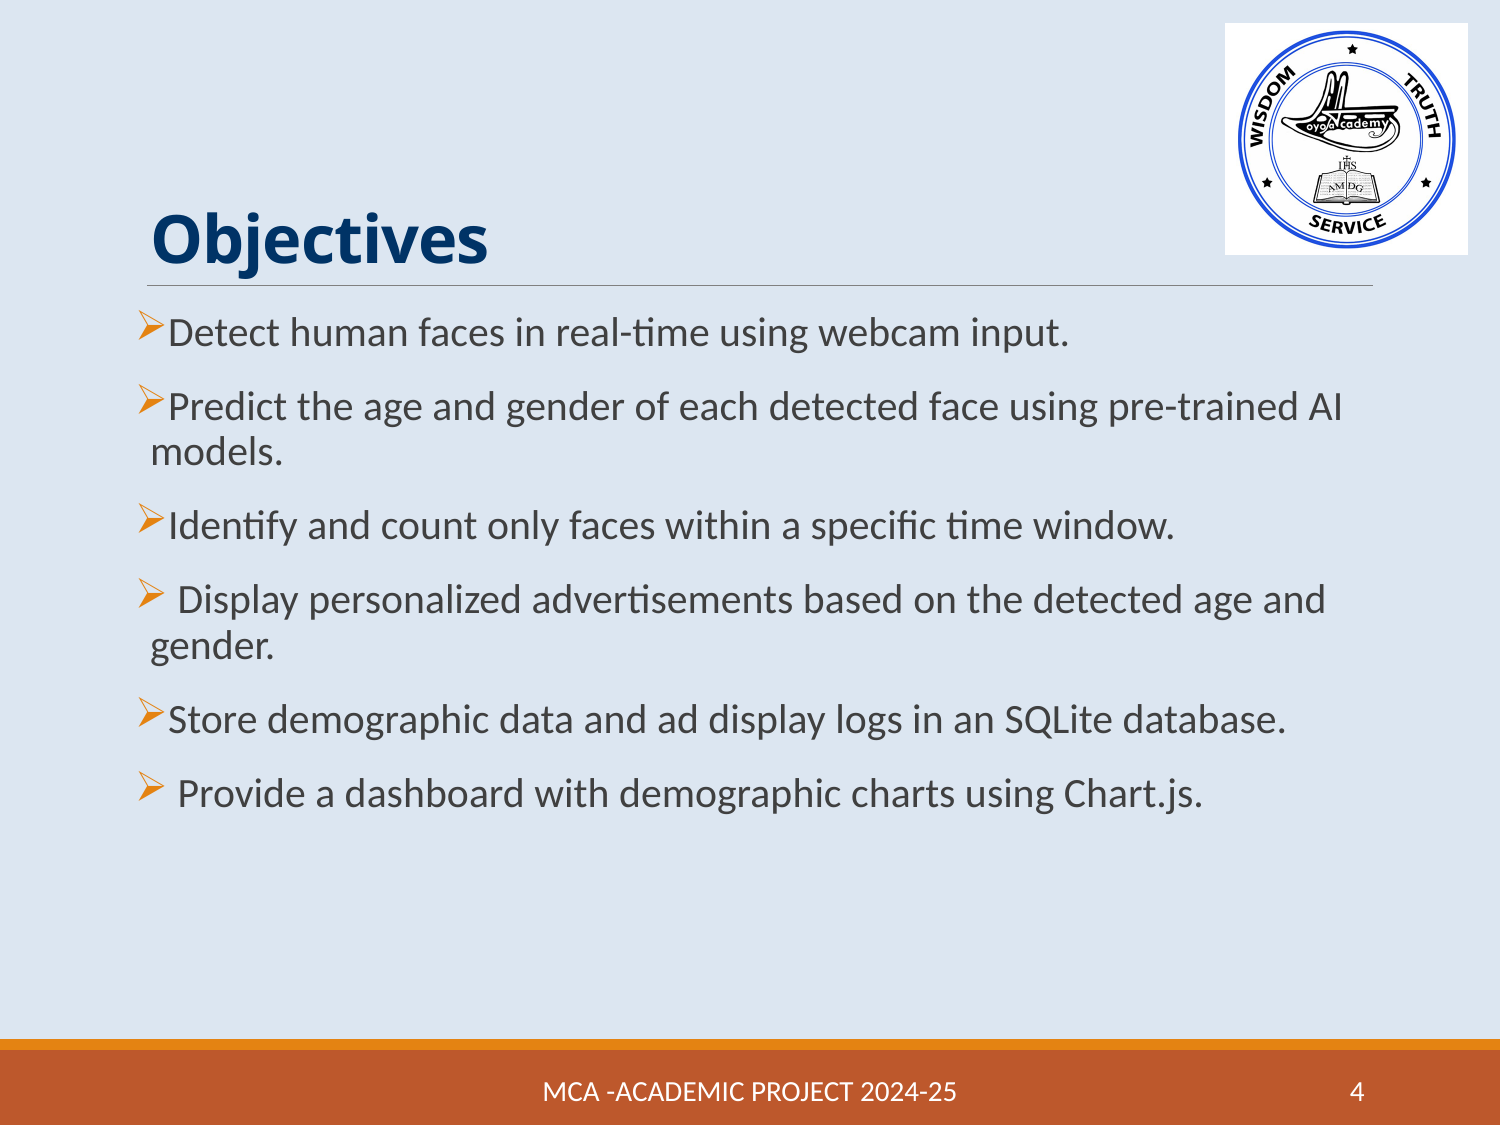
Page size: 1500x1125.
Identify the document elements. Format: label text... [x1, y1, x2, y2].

footer MCA -ACADEMIC PROJECT 2024-25 [453, 1059, 1047, 1120]
picture [1225, 22, 1469, 256]
title Objectives [135, 47, 1373, 285]
list Detect human faces in real-time using webcam input. Predict the age and gender of each detected face using pre-trained AI models. Identify and count only faces within a specific time window. Display personalized advertisements based on the detected age and gender. Store demographic data and ad display logs in an SQLite database. Provide a dashboard with demographic charts using Chart.js. [135, 302, 1373, 963]
slide_number 4 [1218, 1059, 1380, 1120]
